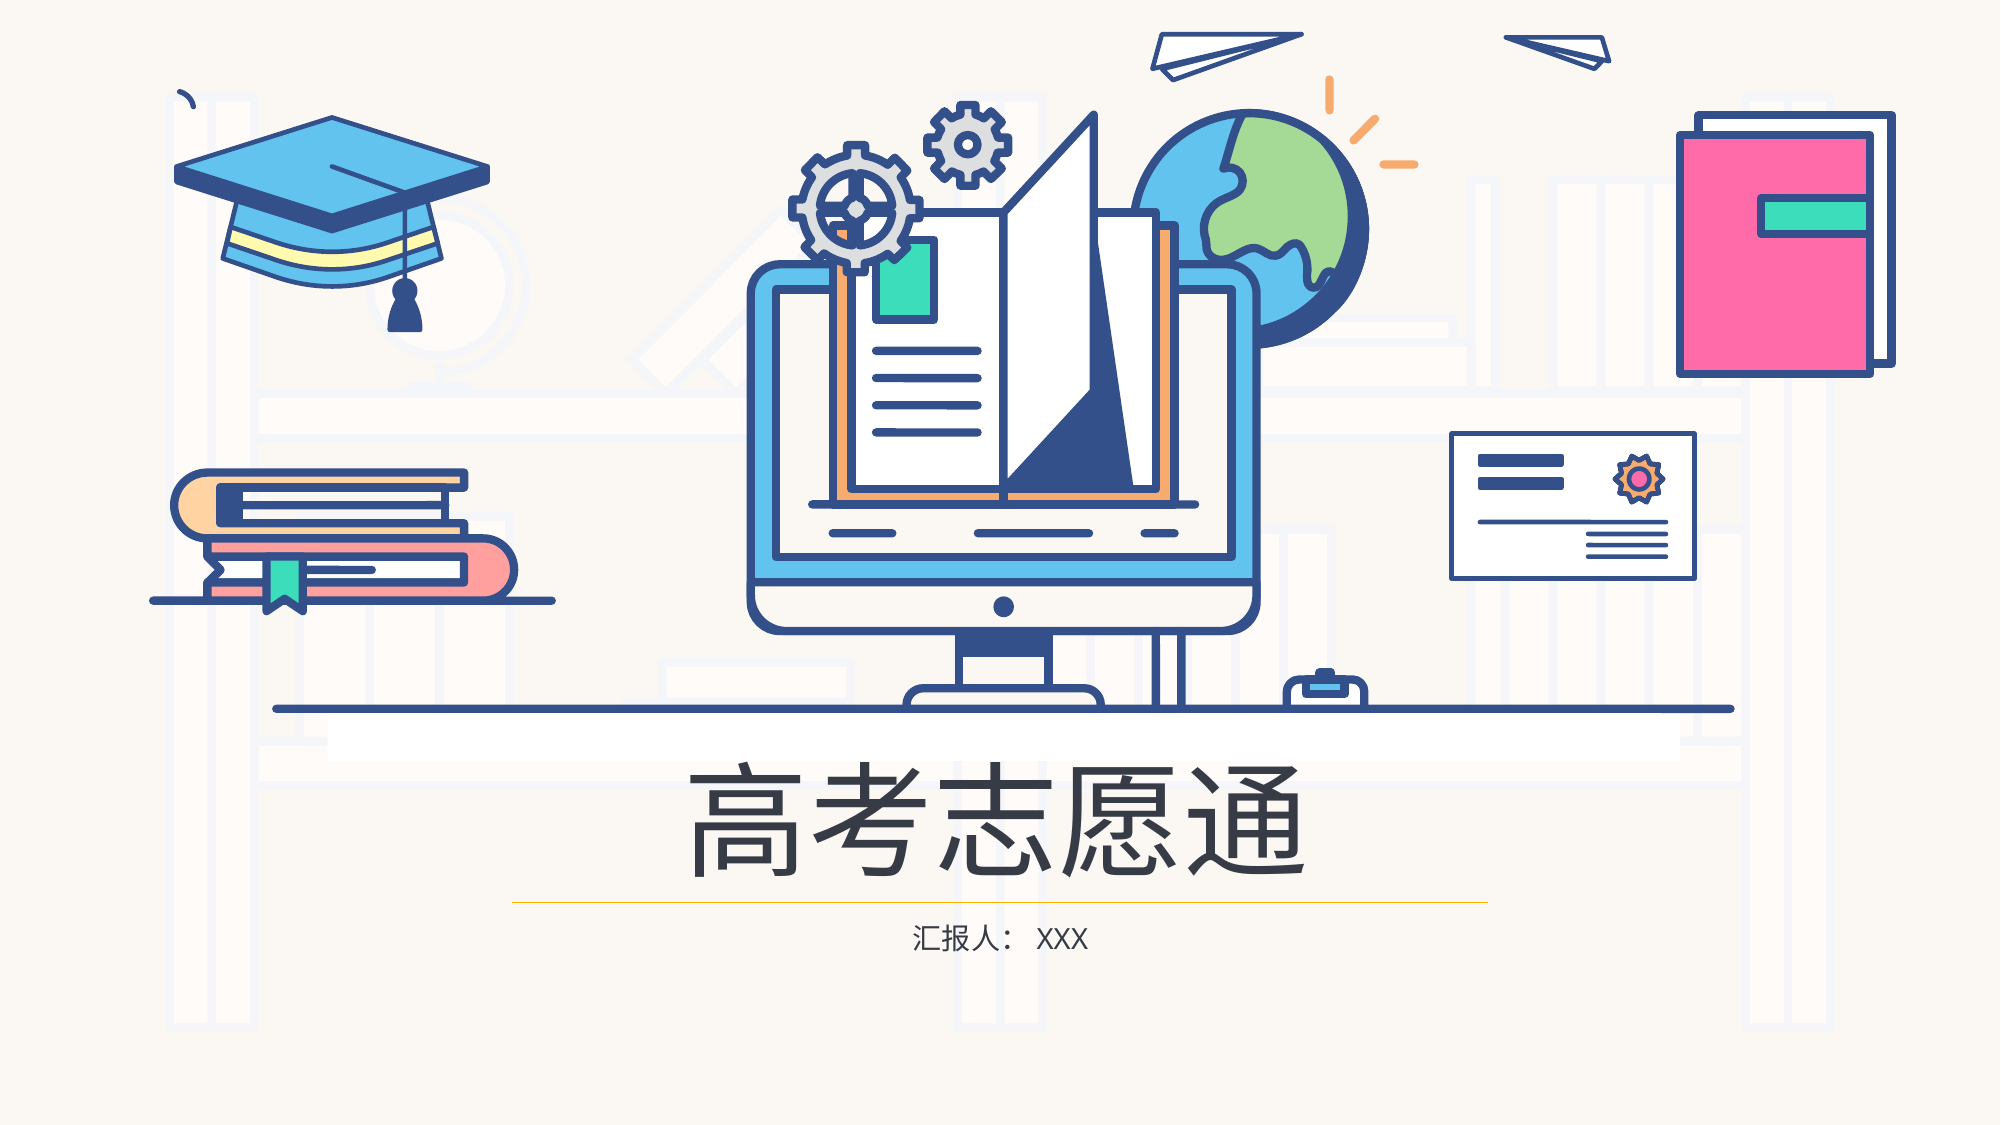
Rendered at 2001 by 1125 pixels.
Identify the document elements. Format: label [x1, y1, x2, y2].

text_box [1505, 37, 1610, 69]
text_box [1286, 672, 1365, 709]
picture [176, 88, 197, 110]
text_box [1677, 111, 1895, 378]
text_box [176, 117, 488, 330]
text_box [1133, 113, 1365, 345]
text_box [153, 472, 552, 612]
text_box [750, 114, 1257, 709]
text_box [165, 92, 1835, 1032]
text_box [1451, 433, 1695, 579]
text_box [1152, 34, 1302, 80]
